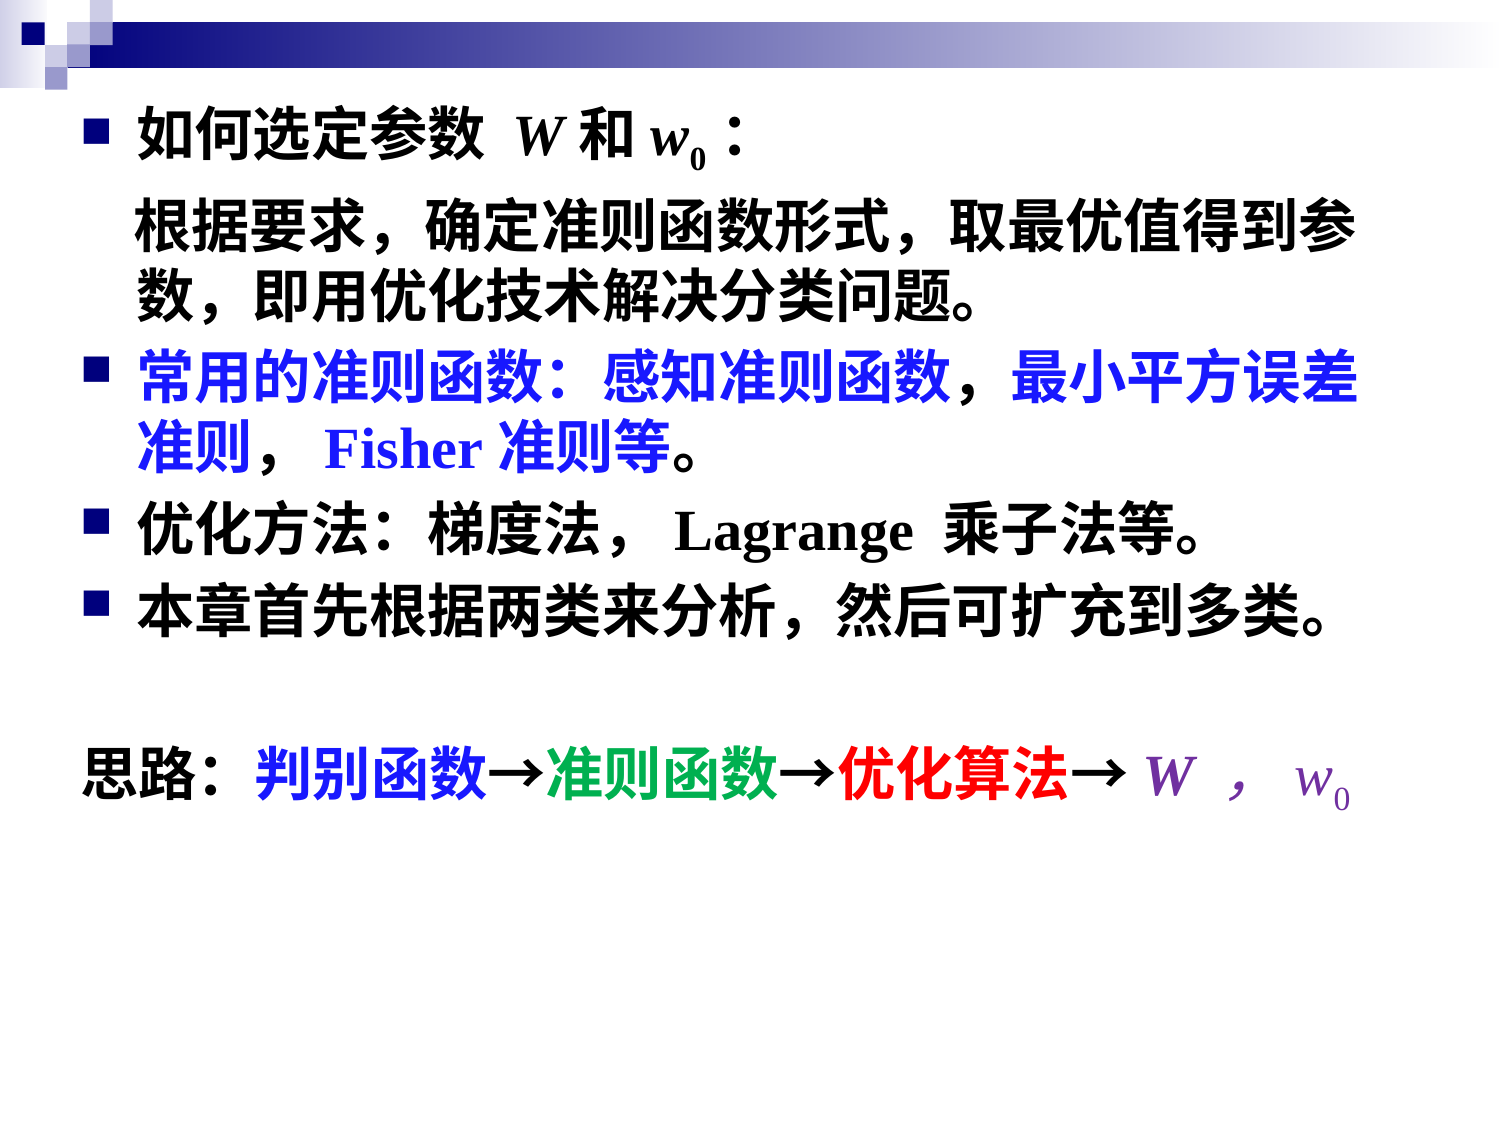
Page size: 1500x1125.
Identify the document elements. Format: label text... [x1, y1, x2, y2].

list 如何选定参数 W和w0： 根据要求，确定准则函数形式，取最优值得到参数，即用优化技术解决分类问题。 常用的准则函数：感知准则函数，最小平方误差准则，Fisher准则等。 优化方法：梯度法，Lagrange 乘子法等。 本章首先根据两类来分析，然后可扩充到多类。 思路：判别函数→准则函数→优化算法→W ，w0 [64, 90, 1387, 1047]
